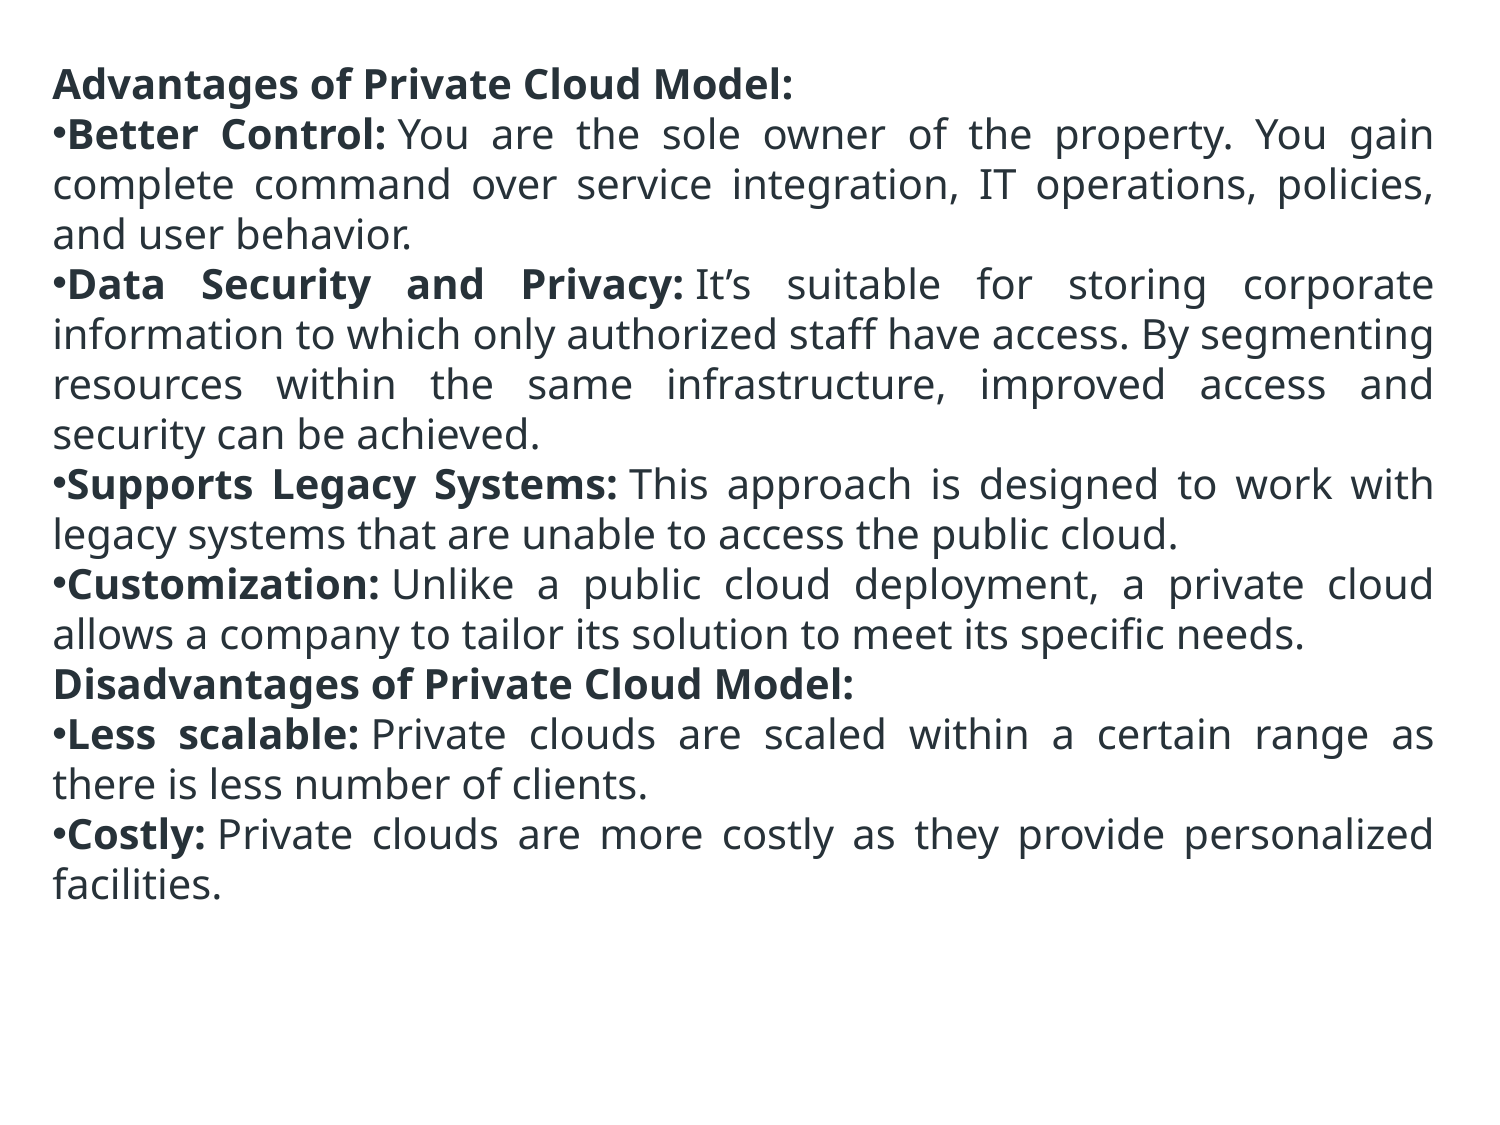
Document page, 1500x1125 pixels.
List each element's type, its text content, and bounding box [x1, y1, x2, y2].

text_box Advantages of Private Cloud Model: Better Control: You are the sole owner of the property. You gain complete command over service integration, IT operations, policies, and user behavior. Data Security and Privacy: It’s suitable for storing corporate information to which only authorized staff have access. By segmenting resources within the same infrastructure, improved access and security can be achieved. Supports Legacy Systems: This approach is designed to work with legacy systems that are unable to access the public cloud. Customization: Unlike a public cloud deployment, a private cloud allows a company to tailor its solution to meet its specific needs. Disadvantages of Private Cloud Model: Less scalable: Private clouds are scaled within a certain range as there is less number of clients. Costly: Private clouds are more costly as they provide personalized facilities. [37, 50, 1450, 916]
